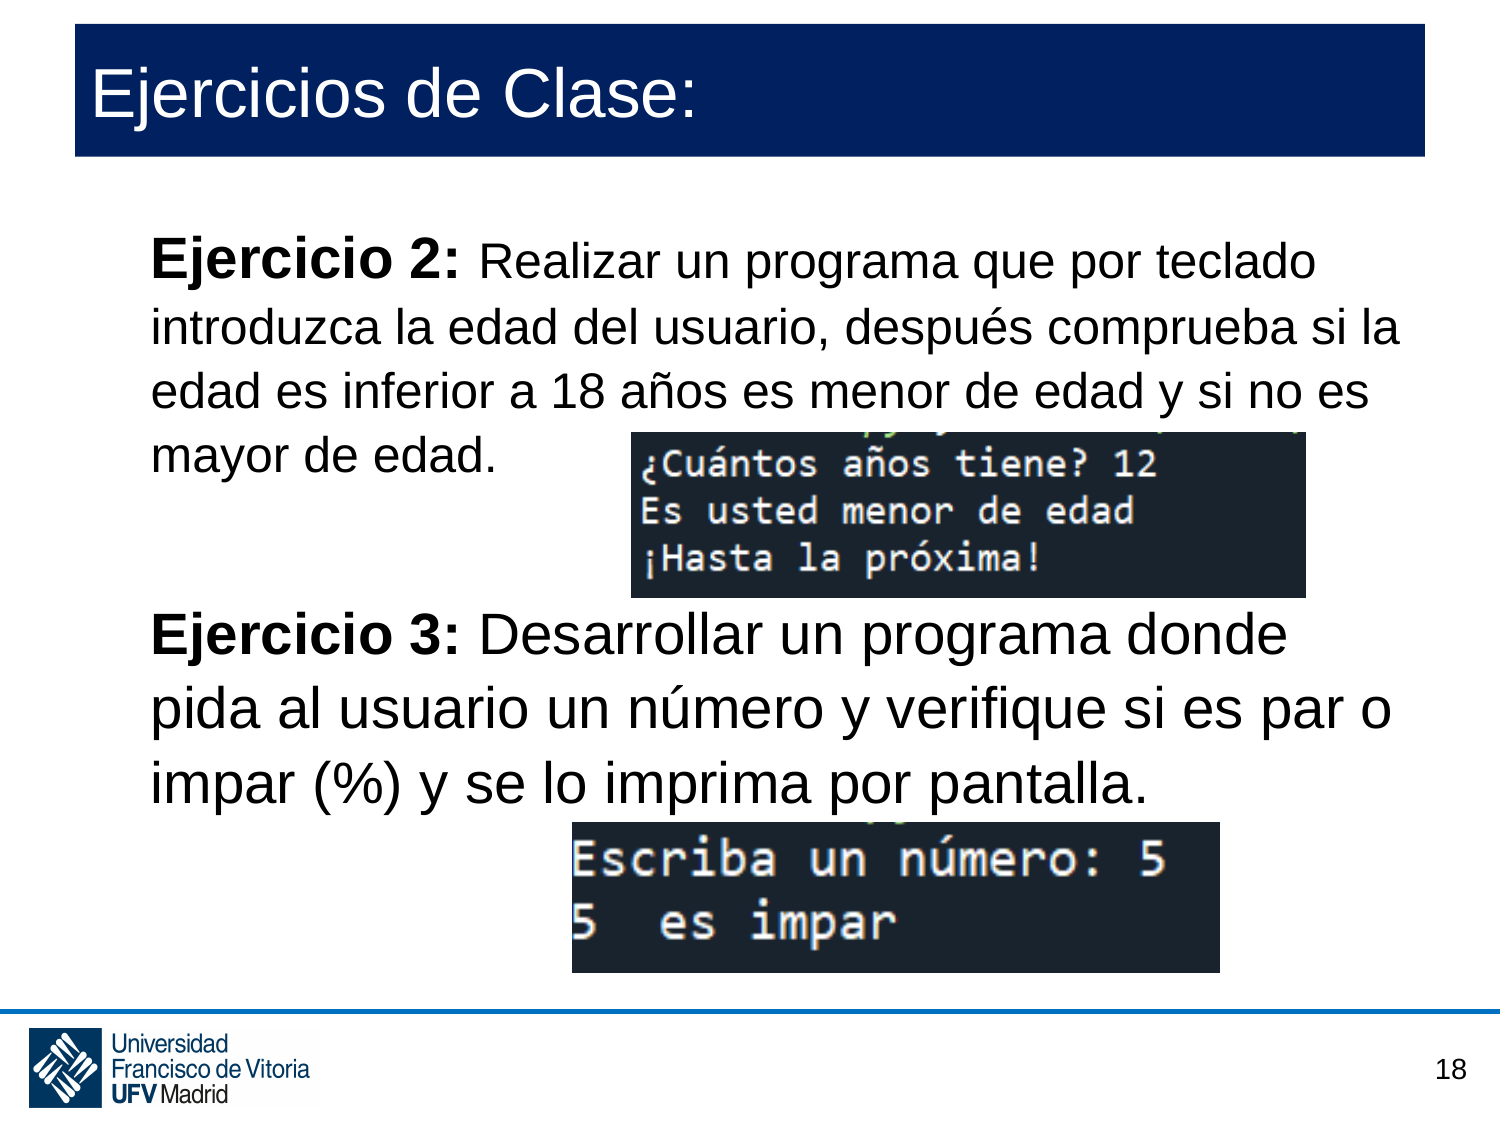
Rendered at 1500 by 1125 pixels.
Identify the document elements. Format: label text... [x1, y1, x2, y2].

slide_number 18 [1352, 1042, 1483, 1102]
picture [29, 1028, 319, 1108]
text_box Ejercicio 2: Realizar un programa que por teclado introduzca la edad del usuario, después comprueba si la edad es inferior a 18 años es menor de edad y si no es mayor de edad. Ejercicio 3: Desarrollar un programa donde pida al usuario un número y verifique si es par o impar (%) y se lo imprima por pantalla. [135, 208, 1425, 910]
picture [631, 431, 1306, 599]
title Ejercicios de Clase: [75, 23, 1425, 157]
picture [572, 822, 1220, 973]
